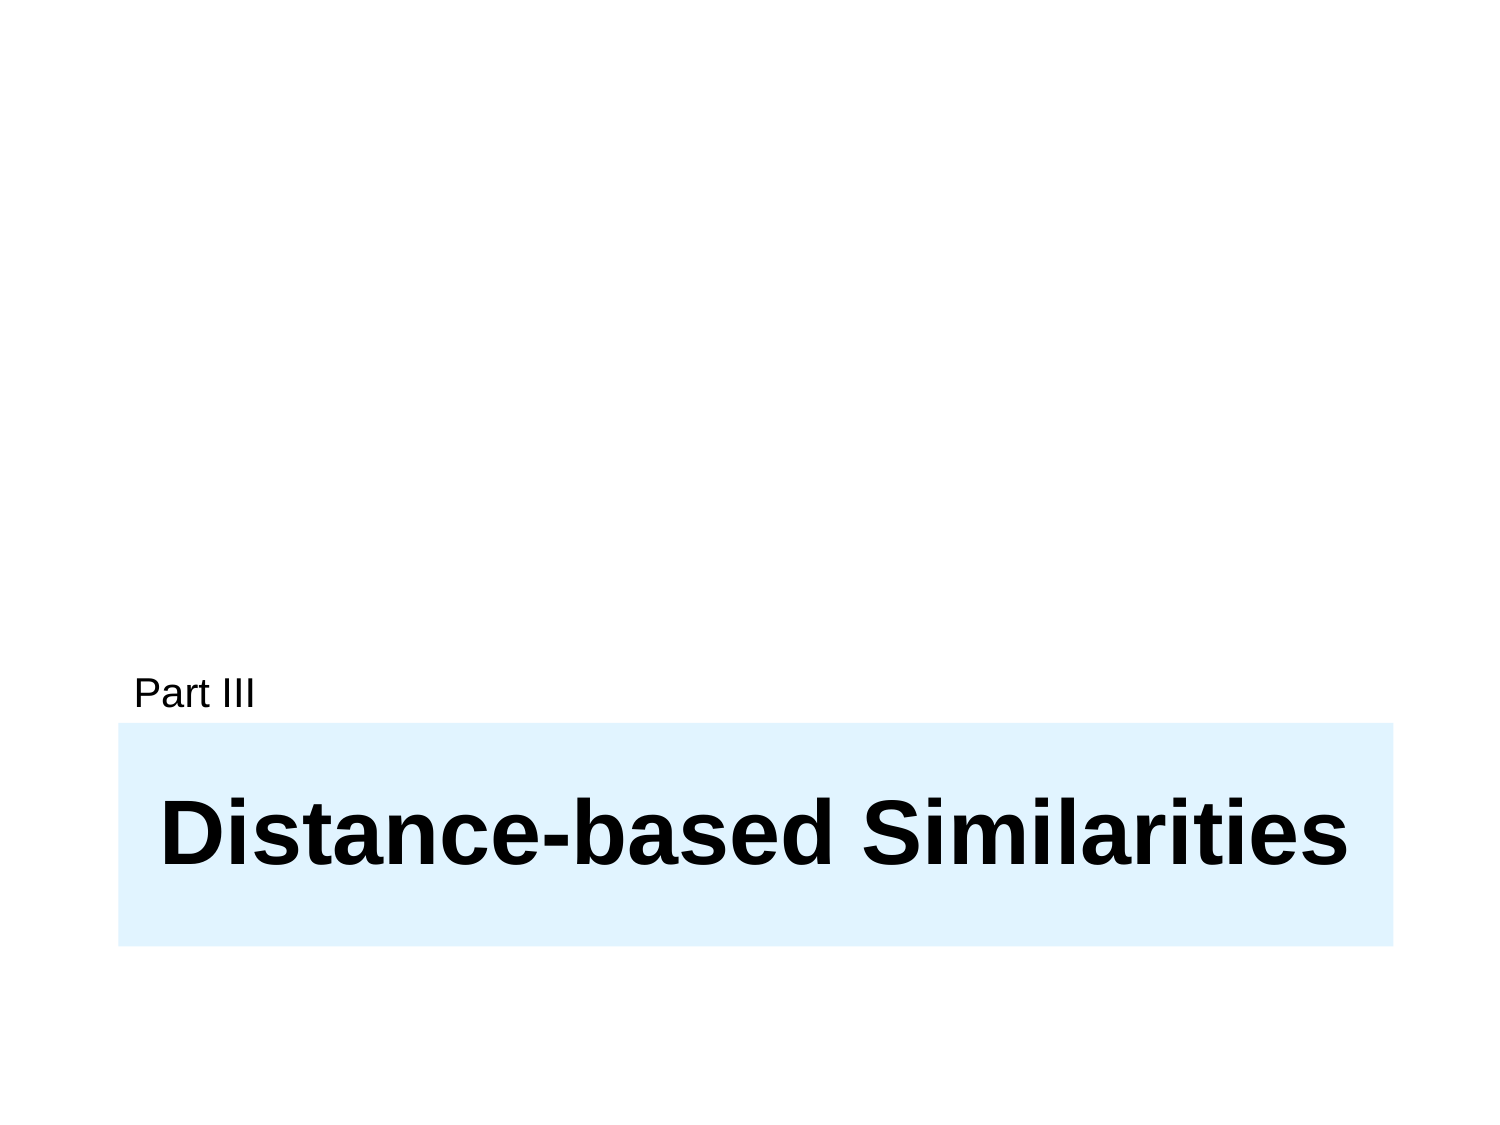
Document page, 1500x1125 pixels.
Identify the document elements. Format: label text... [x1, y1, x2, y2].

title Distance-based Similarities [118, 723, 1394, 947]
list Part III [118, 476, 1394, 723]
